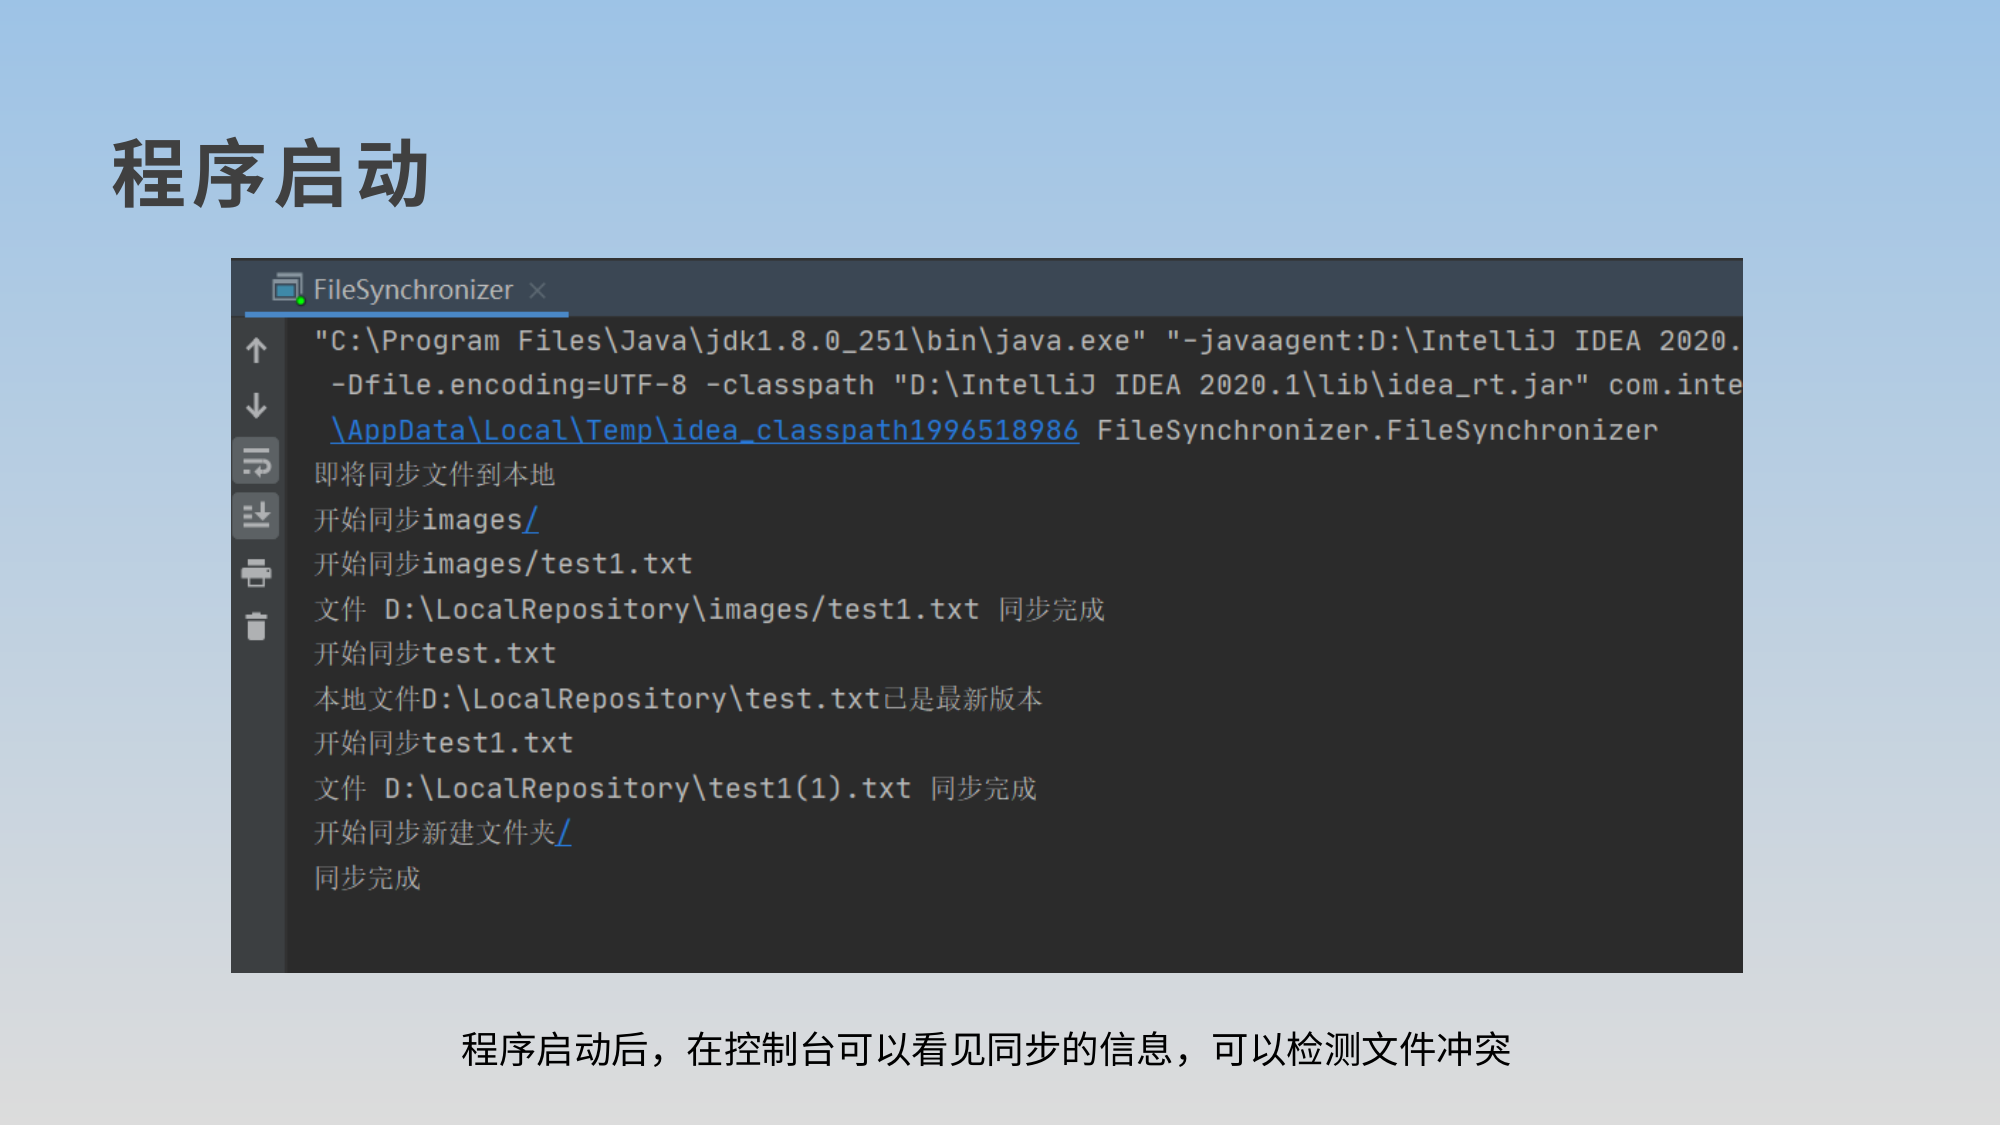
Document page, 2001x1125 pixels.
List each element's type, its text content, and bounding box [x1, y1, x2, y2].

picture [230, 258, 1743, 973]
text_box 程序启动 [99, 81, 1901, 286]
text_box 程序启动后，在控制台可以看见同步的信息，可以检测文件冲突 [446, 1018, 1527, 1079]
